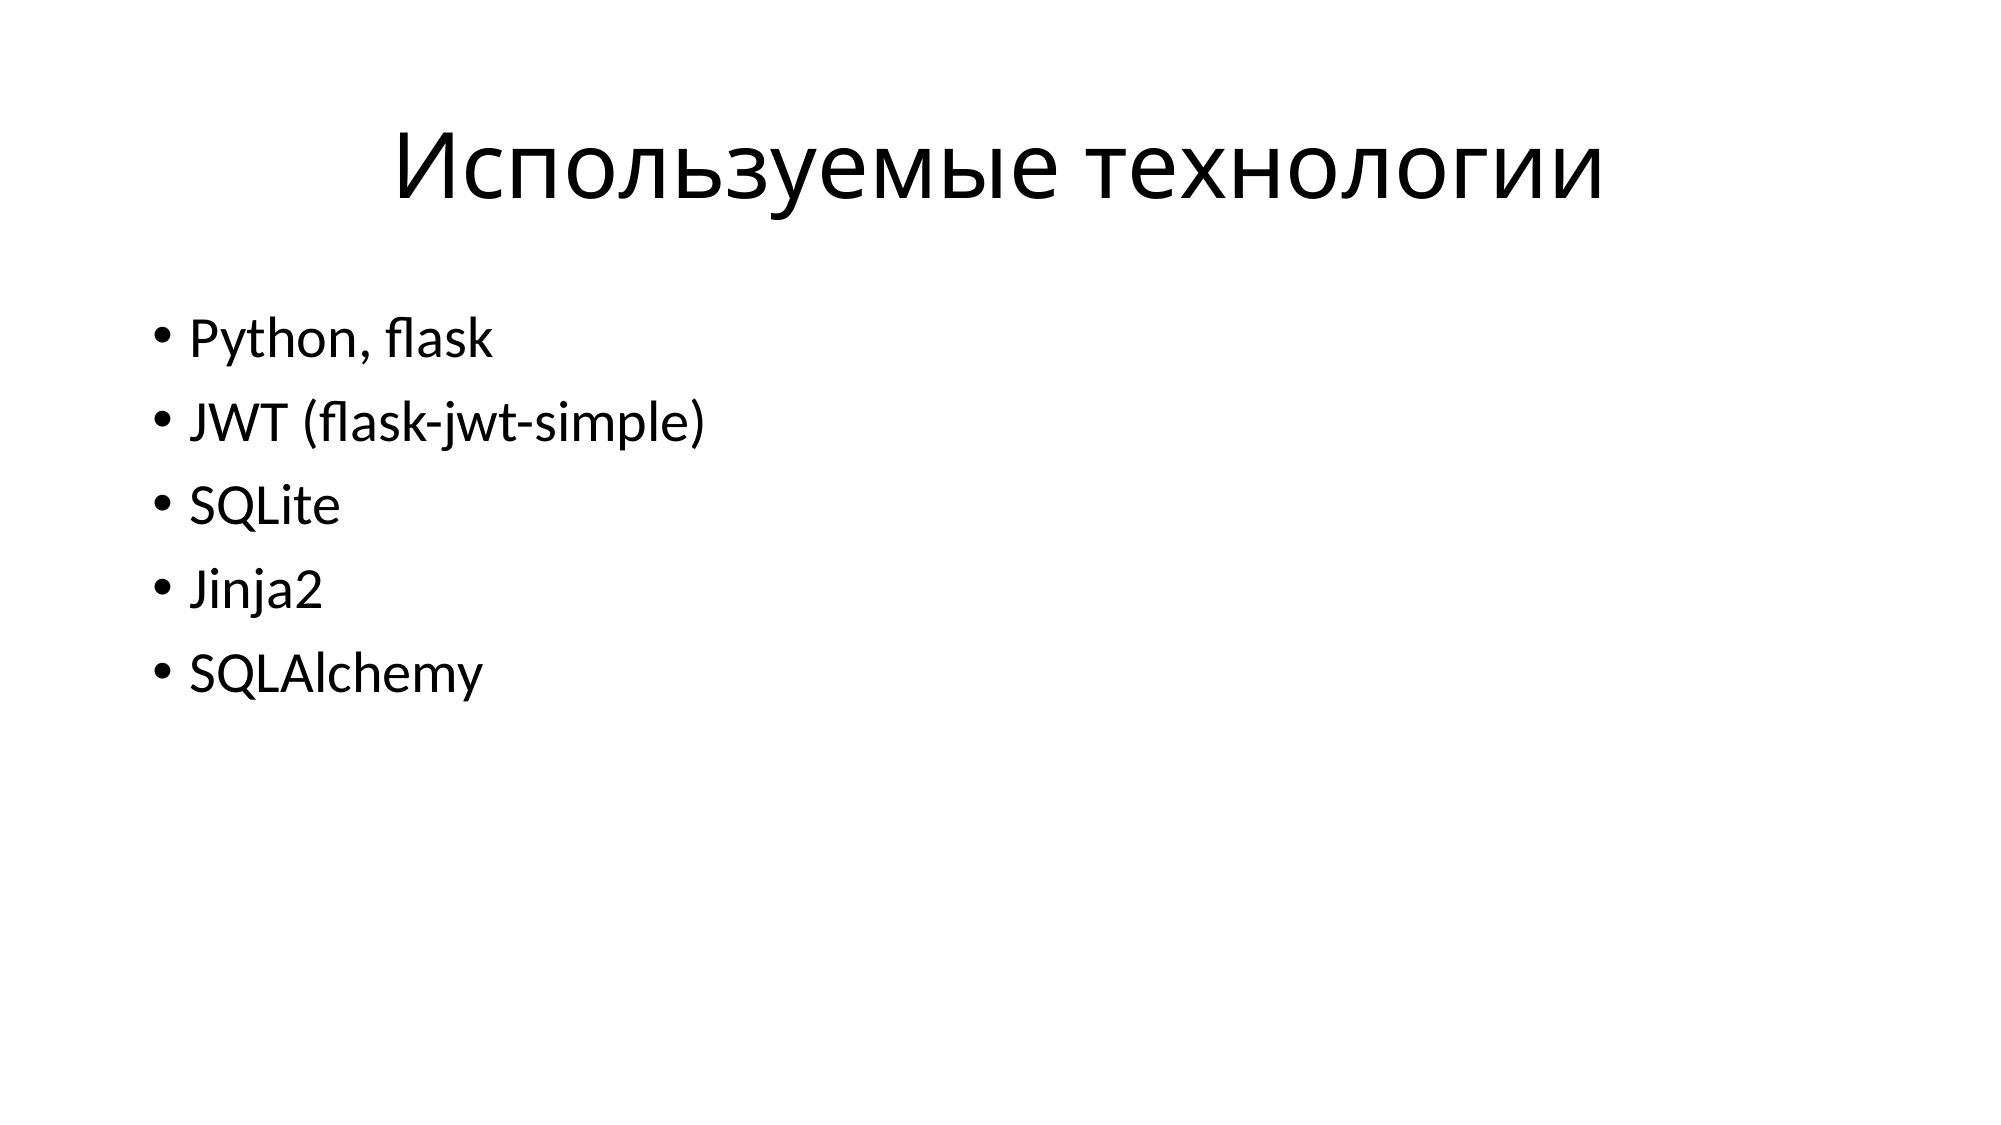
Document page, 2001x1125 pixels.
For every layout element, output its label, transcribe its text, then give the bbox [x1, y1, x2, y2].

title Используемые технологии [137, 59, 1863, 278]
list Python, flask JWT (flask-jwt-simple) SQLite Jinja2 SQLAlchemy [137, 299, 1863, 1014]
